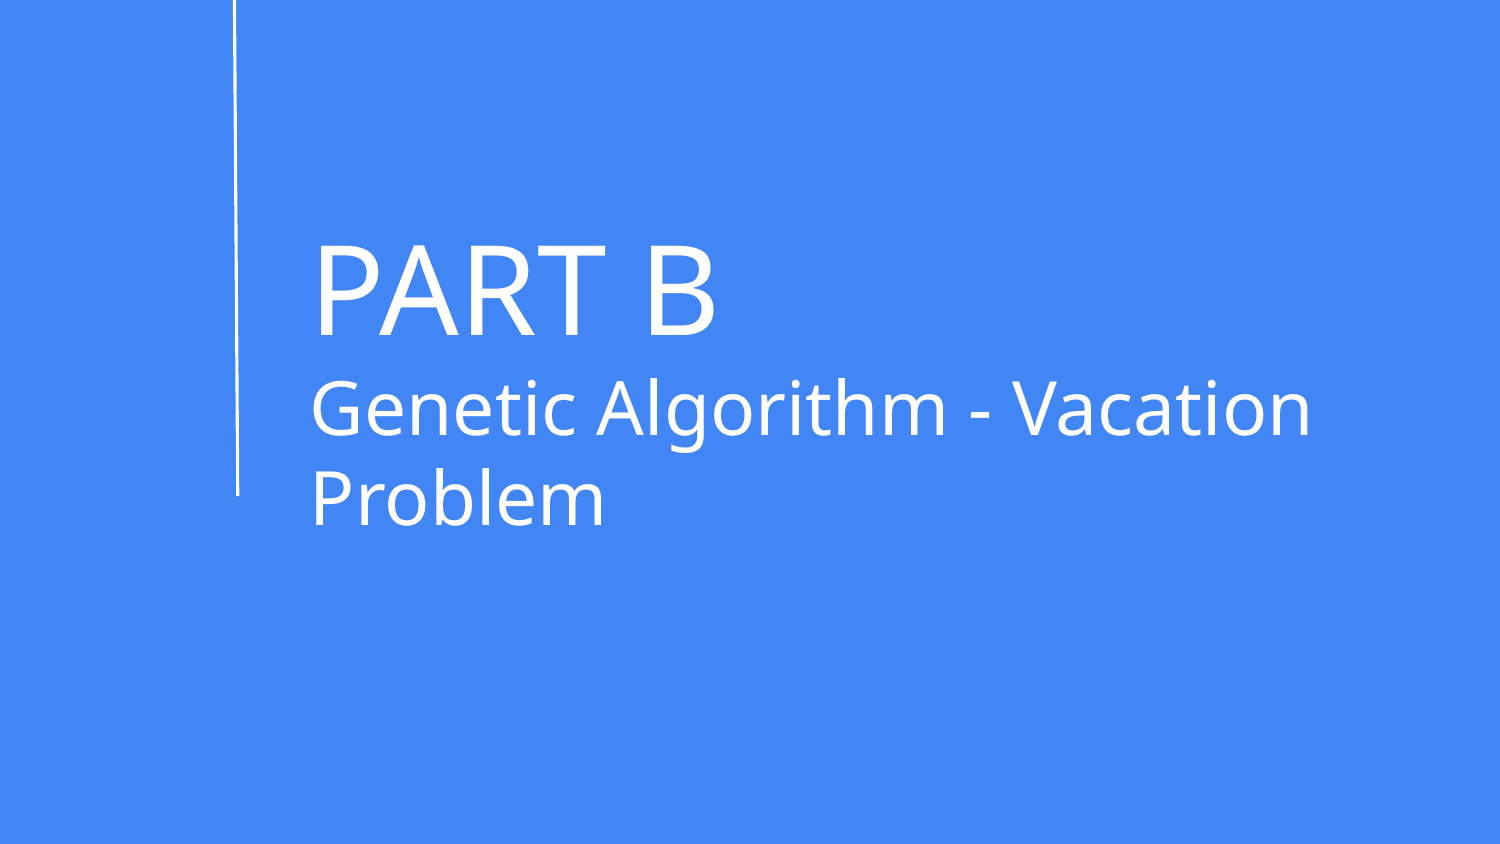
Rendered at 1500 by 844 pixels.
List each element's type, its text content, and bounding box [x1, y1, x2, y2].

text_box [234, 0, 239, 497]
title PART B Genetic Algorithm - Vacation Problem [294, 244, 1418, 506]
